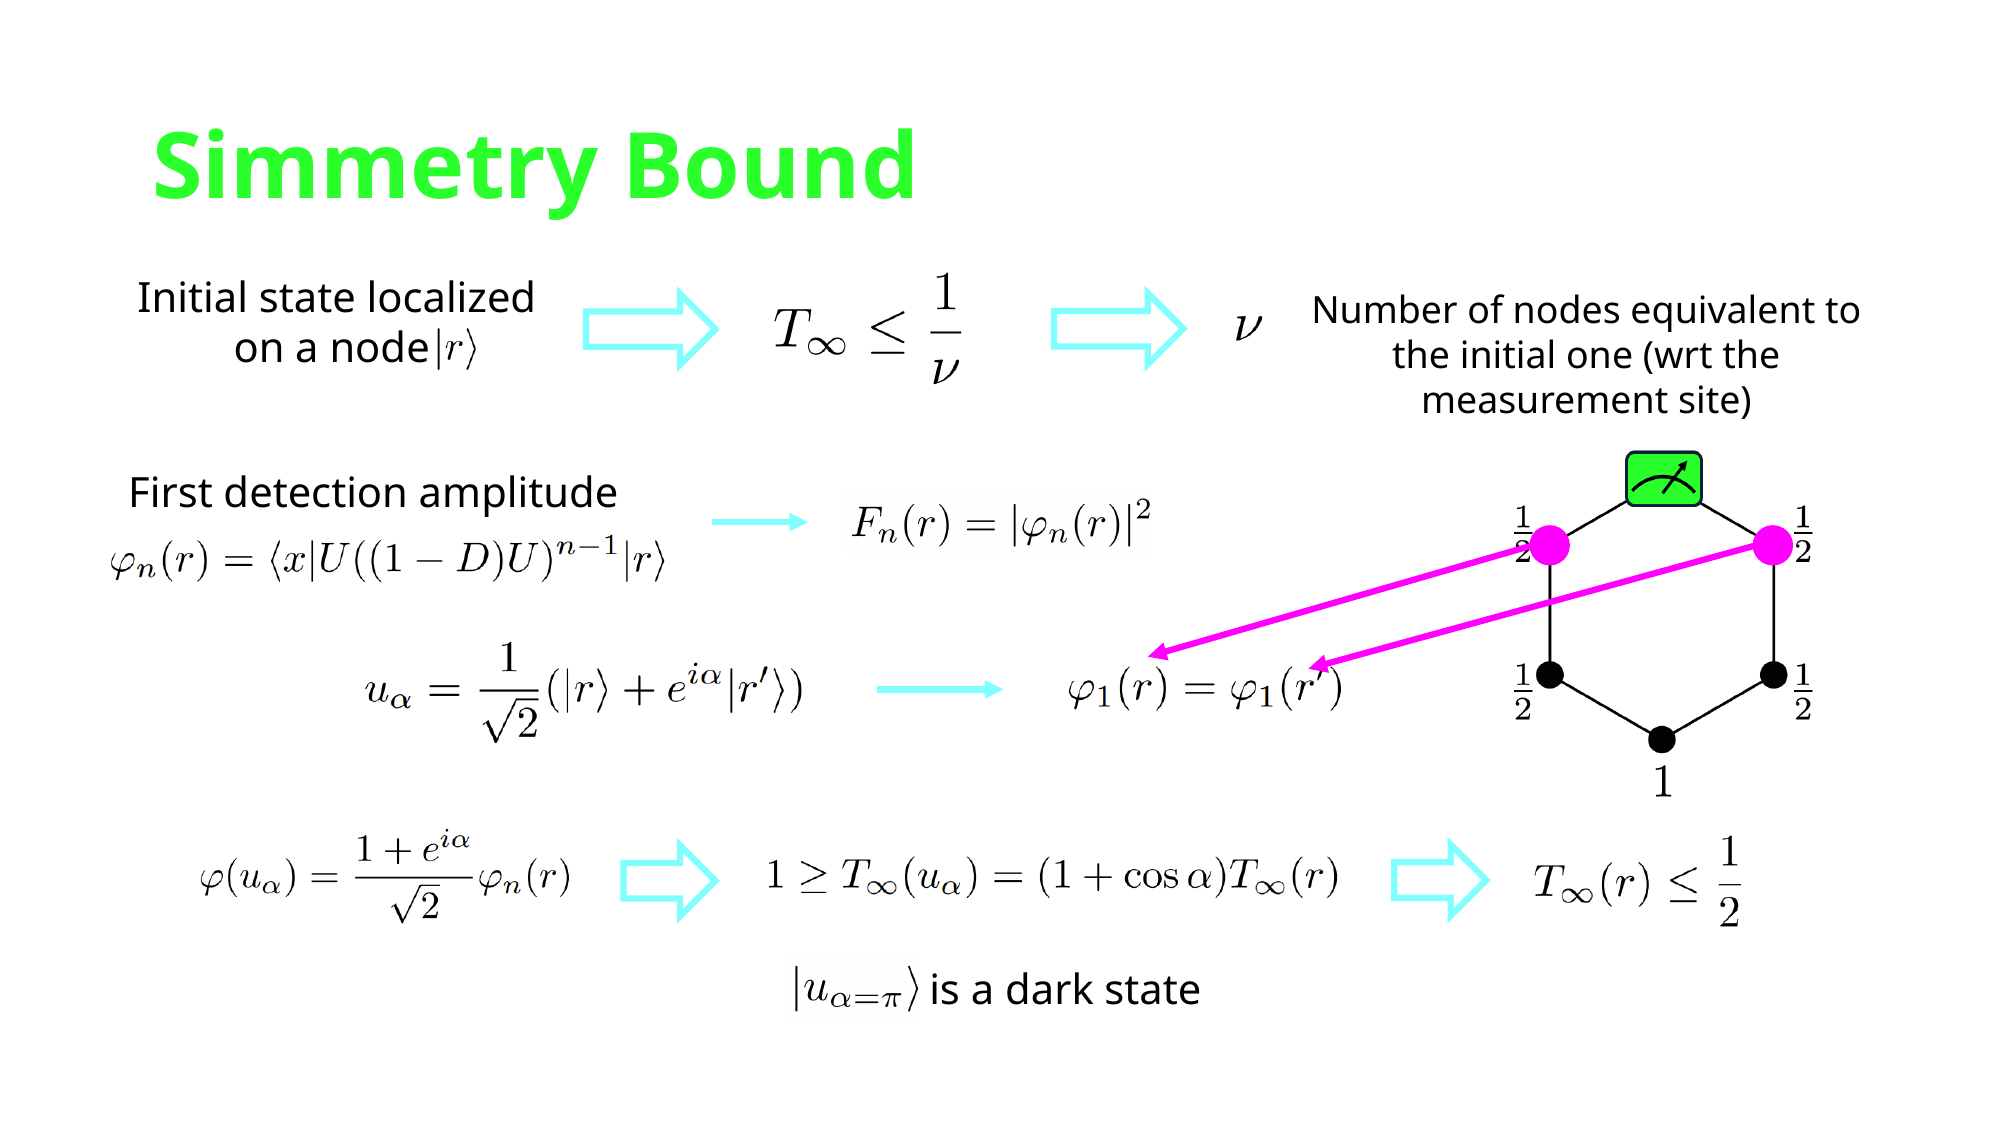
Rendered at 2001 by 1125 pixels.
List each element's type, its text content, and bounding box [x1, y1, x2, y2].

picture [70, 518, 677, 607]
text_box First detection amplitude [99, 457, 647, 518]
picture [1479, 448, 1849, 813]
picture [1526, 827, 1756, 933]
title Simmetry Bound [137, 59, 1863, 278]
text_box Number of nodes equivalent to the initial one (wrt the measurement site) [1264, 278, 1909, 428]
picture [843, 486, 1155, 558]
text_box [1052, 289, 1186, 369]
picture [358, 622, 812, 757]
picture [764, 267, 964, 391]
text_box [1392, 840, 1489, 920]
text_box [621, 841, 718, 921]
picture [761, 838, 1343, 930]
text_box [584, 289, 718, 369]
picture [1062, 645, 1354, 743]
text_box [783, 951, 1220, 1023]
picture [1224, 303, 1273, 352]
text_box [1307, 544, 1757, 670]
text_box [1147, 544, 1307, 658]
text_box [110, 263, 564, 381]
picture [193, 823, 577, 939]
